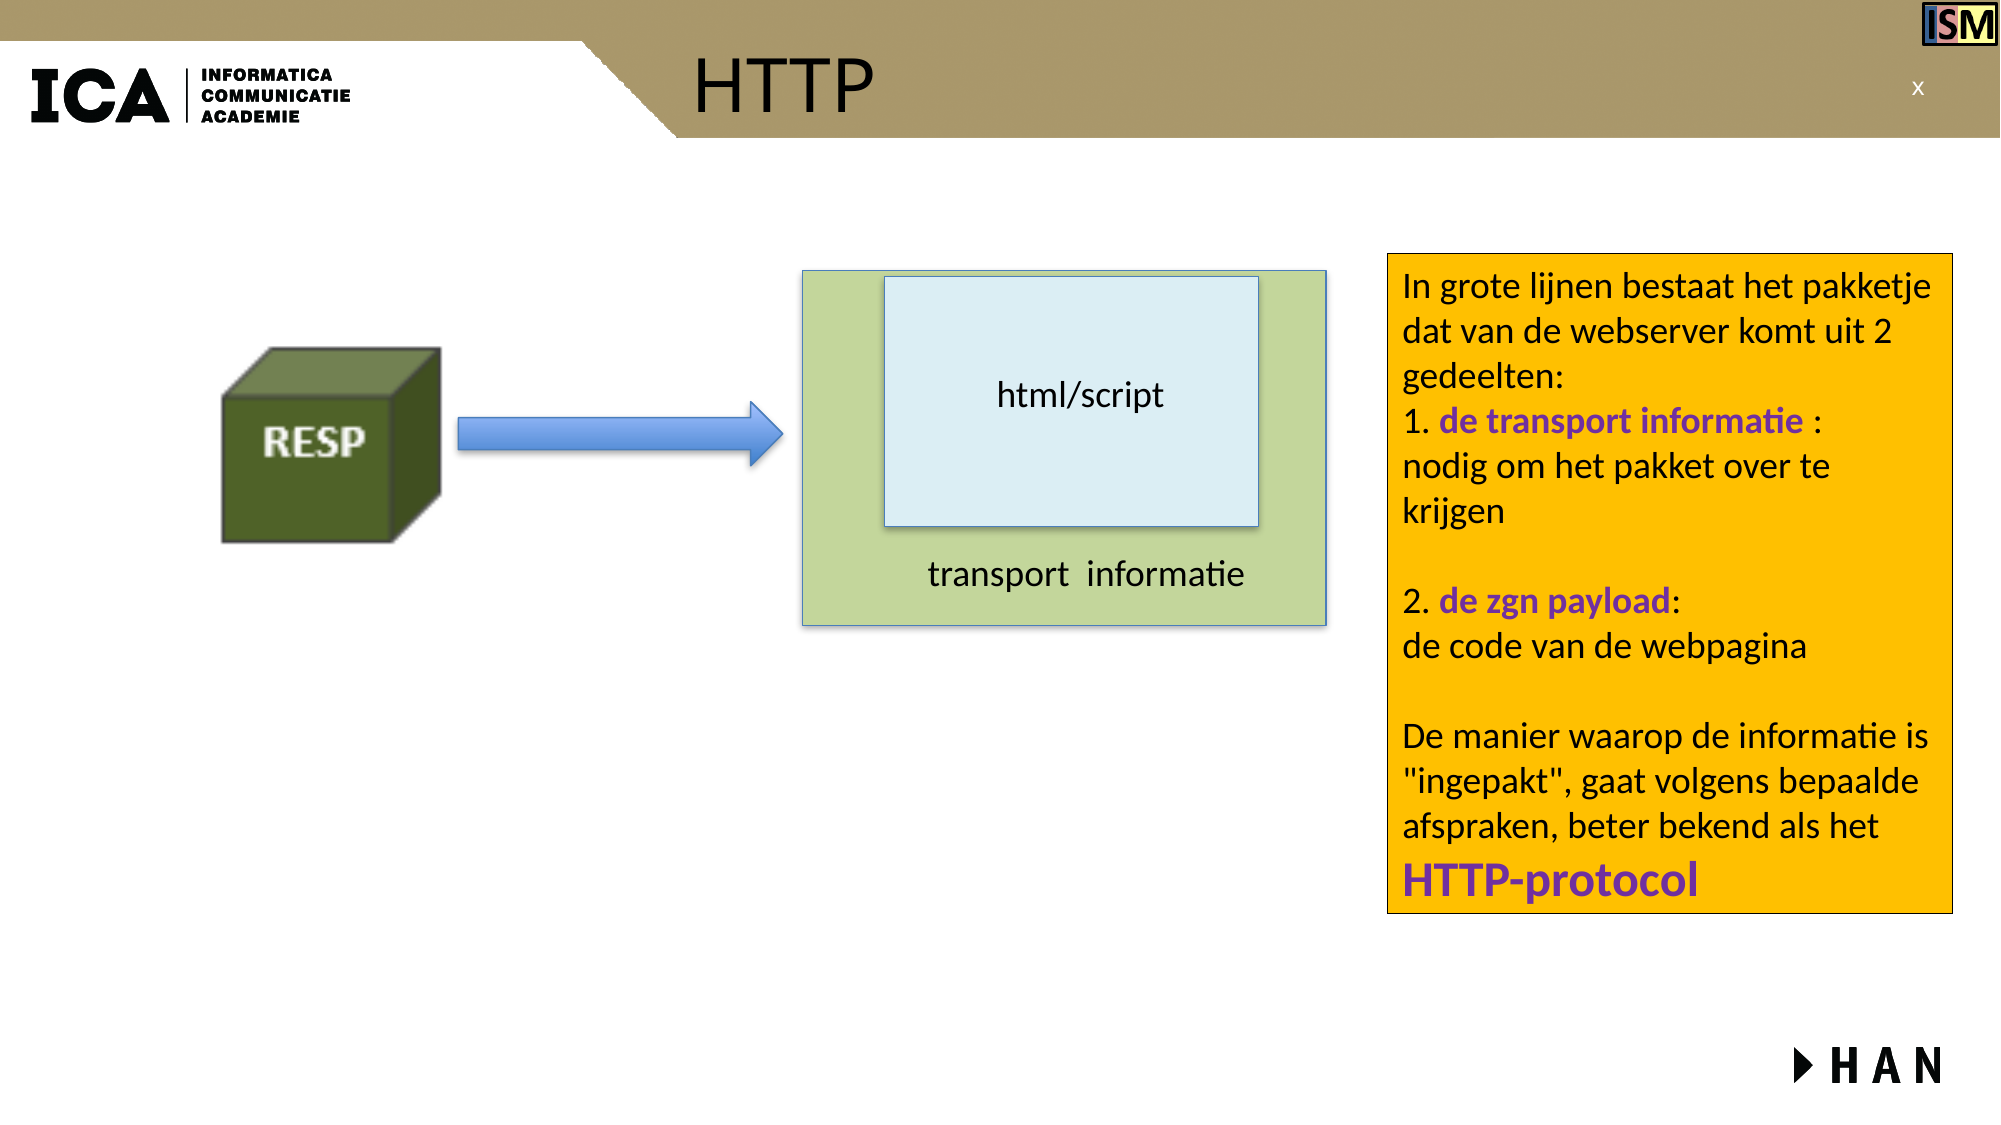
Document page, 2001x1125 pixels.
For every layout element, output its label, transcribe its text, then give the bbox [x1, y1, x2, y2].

picture [0, 0, 2000, 138]
text_box [457, 400, 784, 467]
title HTTP [676, 29, 1583, 137]
text_box [884, 276, 1259, 527]
text_box transport informatie [912, 542, 1314, 602]
text_box html/script [981, 362, 1216, 422]
picture [216, 345, 449, 552]
text_box [802, 270, 1327, 626]
list x [1582, 62, 1940, 123]
text_box In grote lijnen bestaat het pakketje dat van de webserver komt uit 2 gedeelten: 1. de transport informatie : nodig om het pakket over te krijgen 2. de zgn payload: de code van de webpagina De manier waarop de informatie is "ingepakt", gaat volgens bepaalde afspraken, beter bekend als het HTTP-protocol [1387, 253, 1953, 914]
picture [1794, 1047, 1940, 1083]
